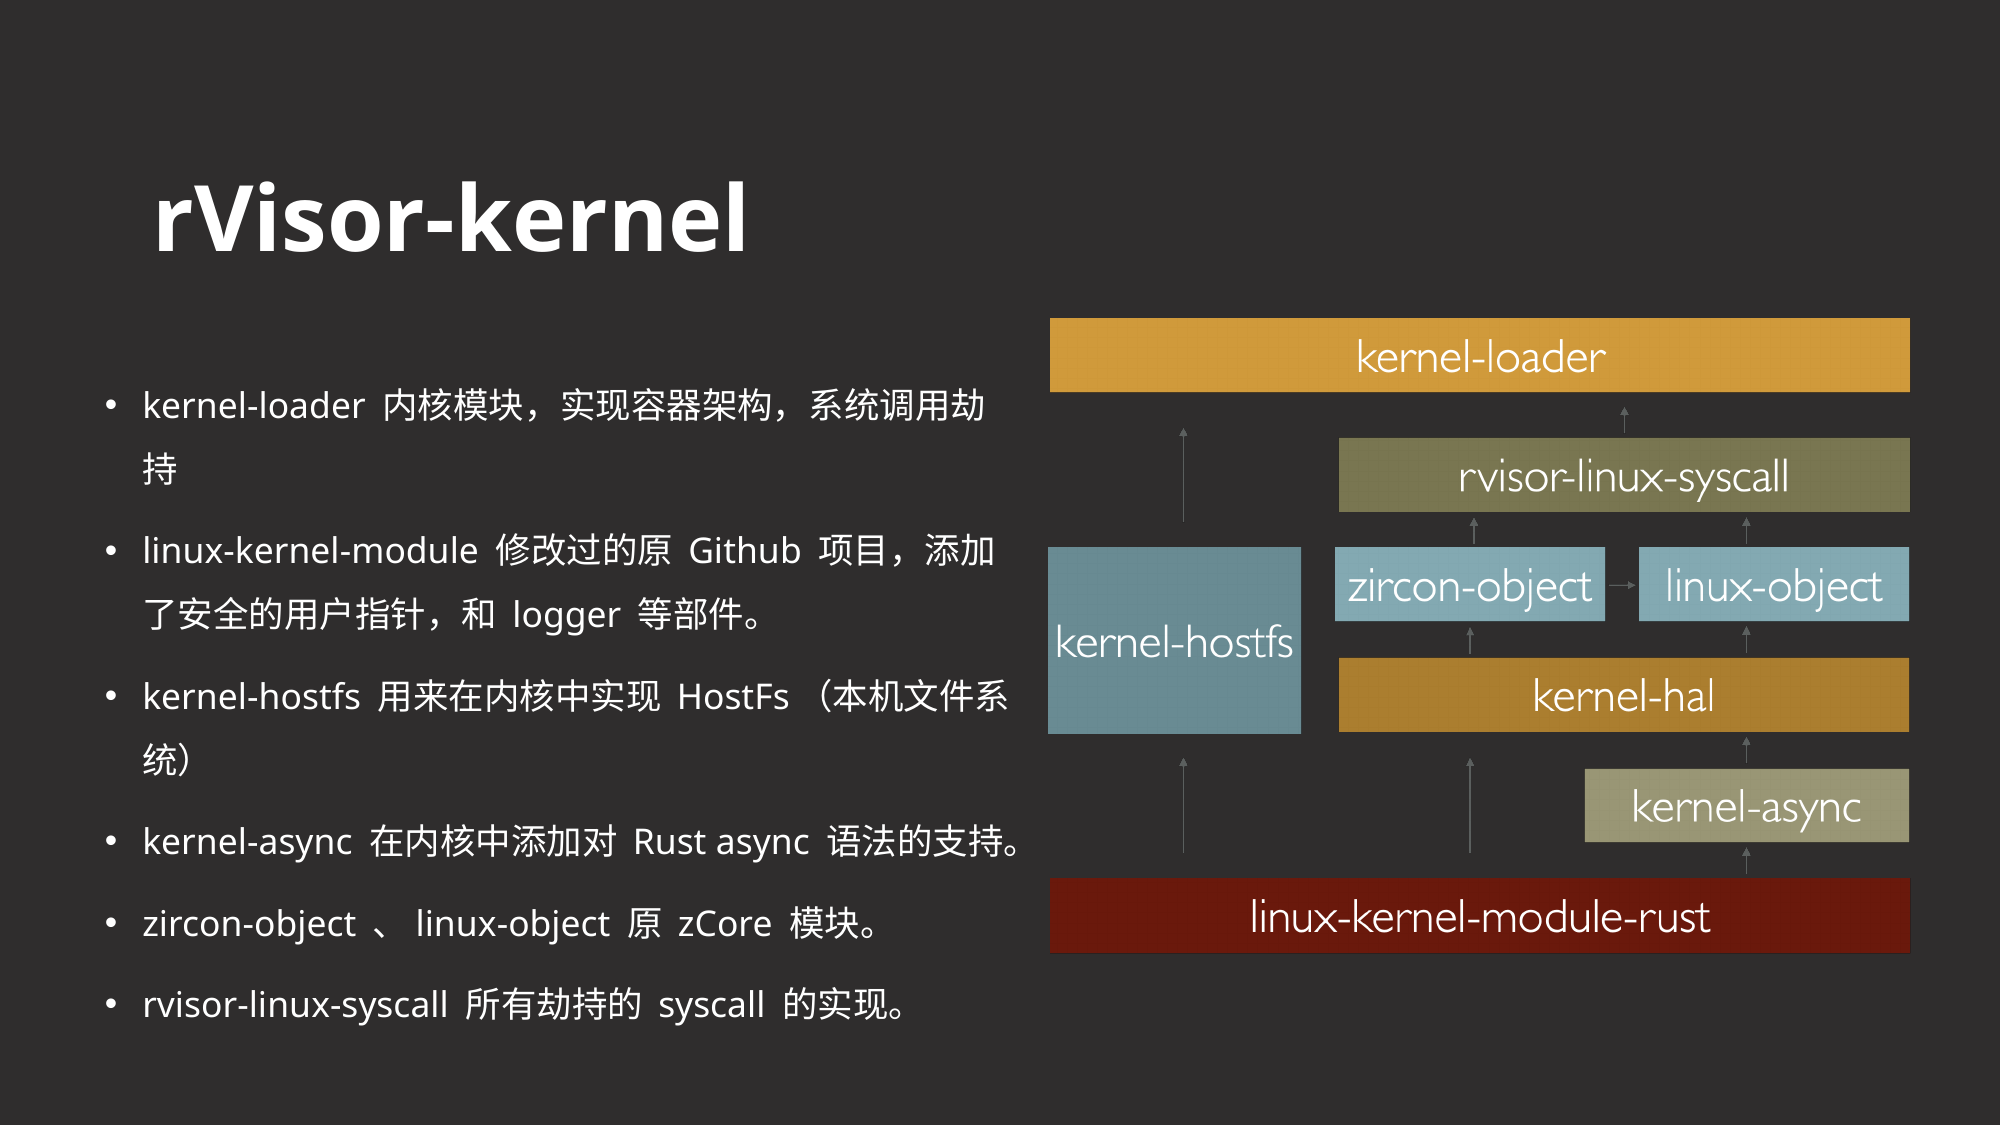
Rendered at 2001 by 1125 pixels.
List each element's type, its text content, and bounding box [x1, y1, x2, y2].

list kernel-loader 内核模块，实现容器架构，系统调用劫持 linux-kernel-module 修改过的原 Github 项目，添加了安全的用户指针，和 logger 等部件。 kernel-hostfs 用来在内核中实现 HostFs（本机文件系统） kernel-async 在内核中添加对 Rust async 语法的支持。 zircon-object 、linux-object 原 zCore 模块。 rvisor-linux-syscall 所有劫持的 syscall 的实现。 [89, 354, 1029, 1088]
picture [1046, 317, 1911, 954]
title rVisor-kernel [137, 113, 1863, 331]
